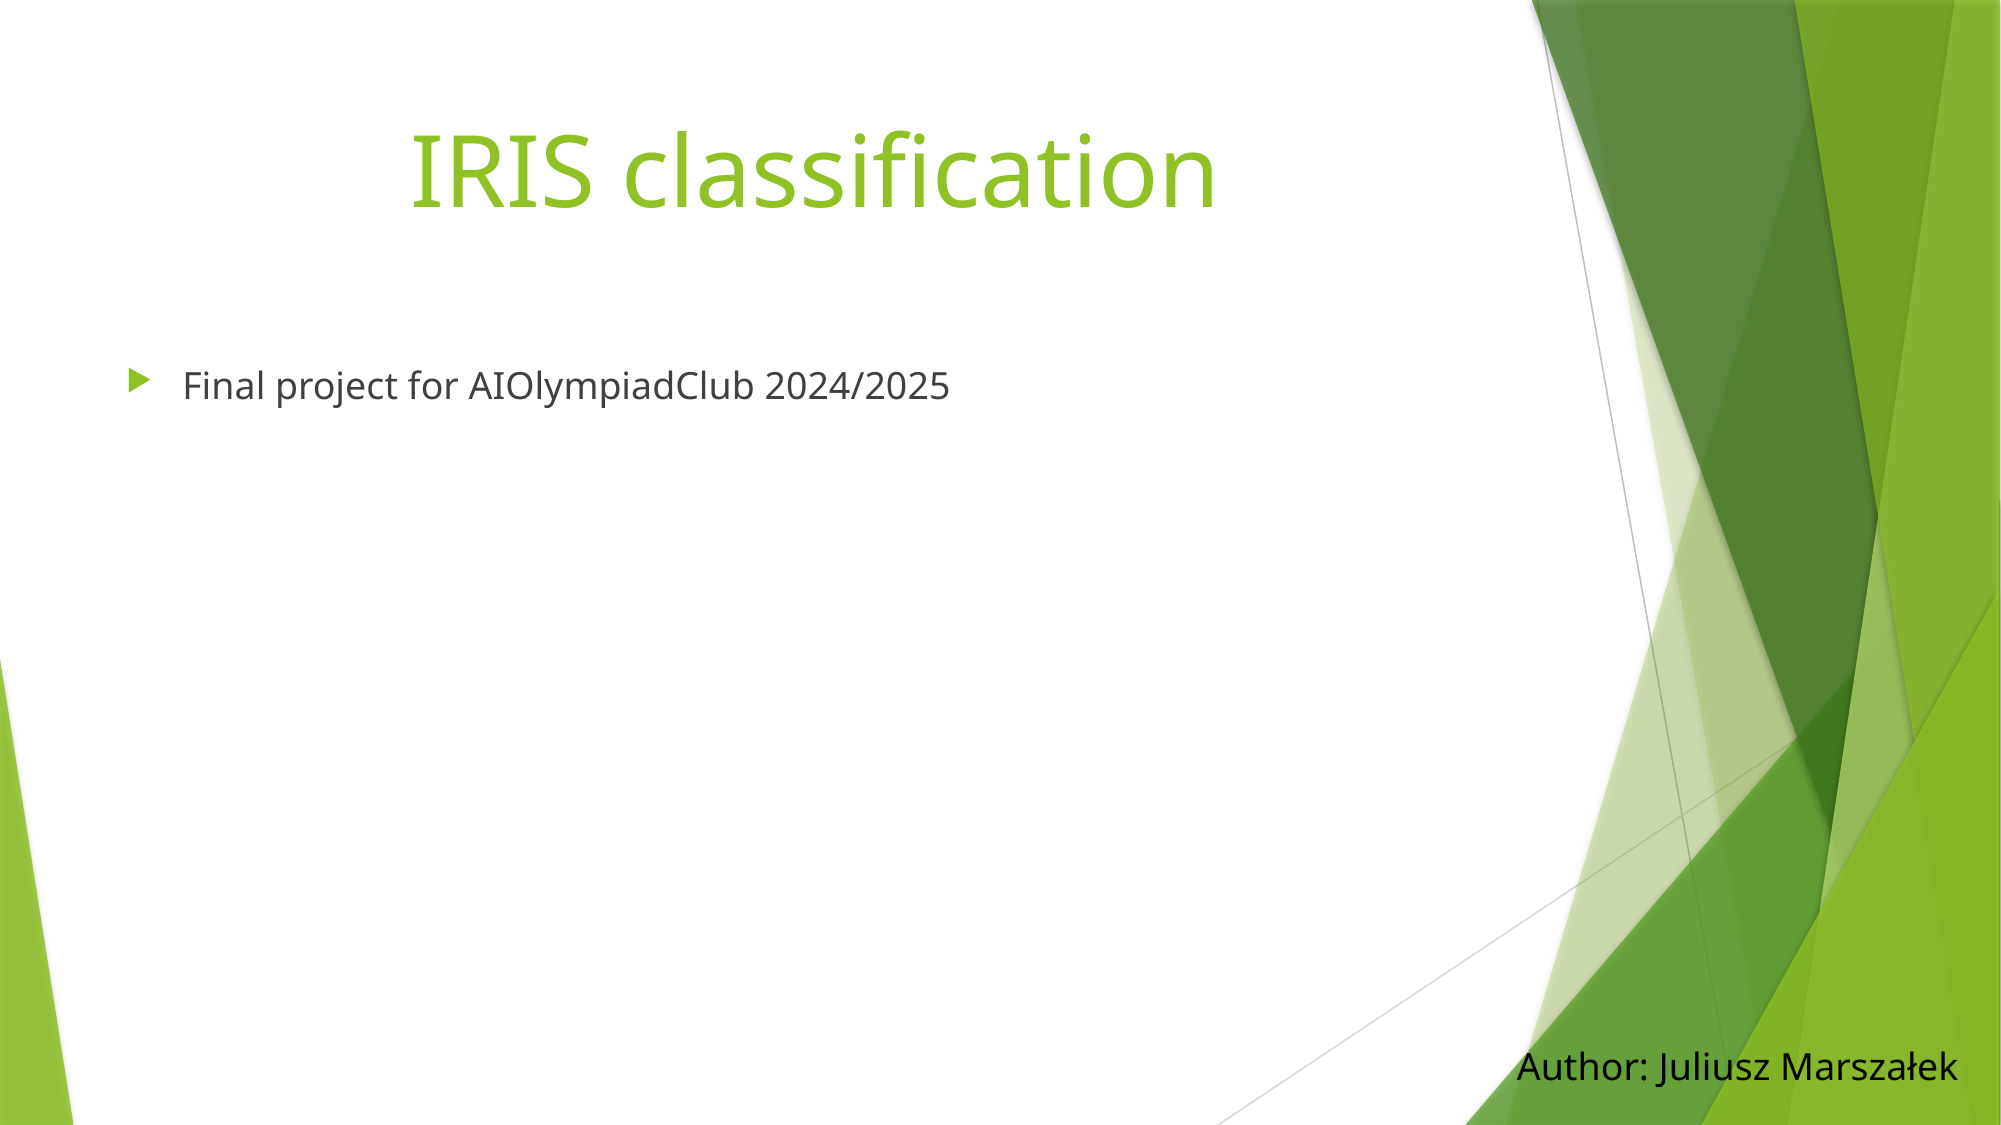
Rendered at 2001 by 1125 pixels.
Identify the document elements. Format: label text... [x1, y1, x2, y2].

text_box Author: Juliusz Marszałek [1501, 1035, 1999, 1096]
list Final project for AIOlympiadClub 2024/2025 [111, 354, 1522, 992]
title IRIS classification [111, 99, 1522, 317]
